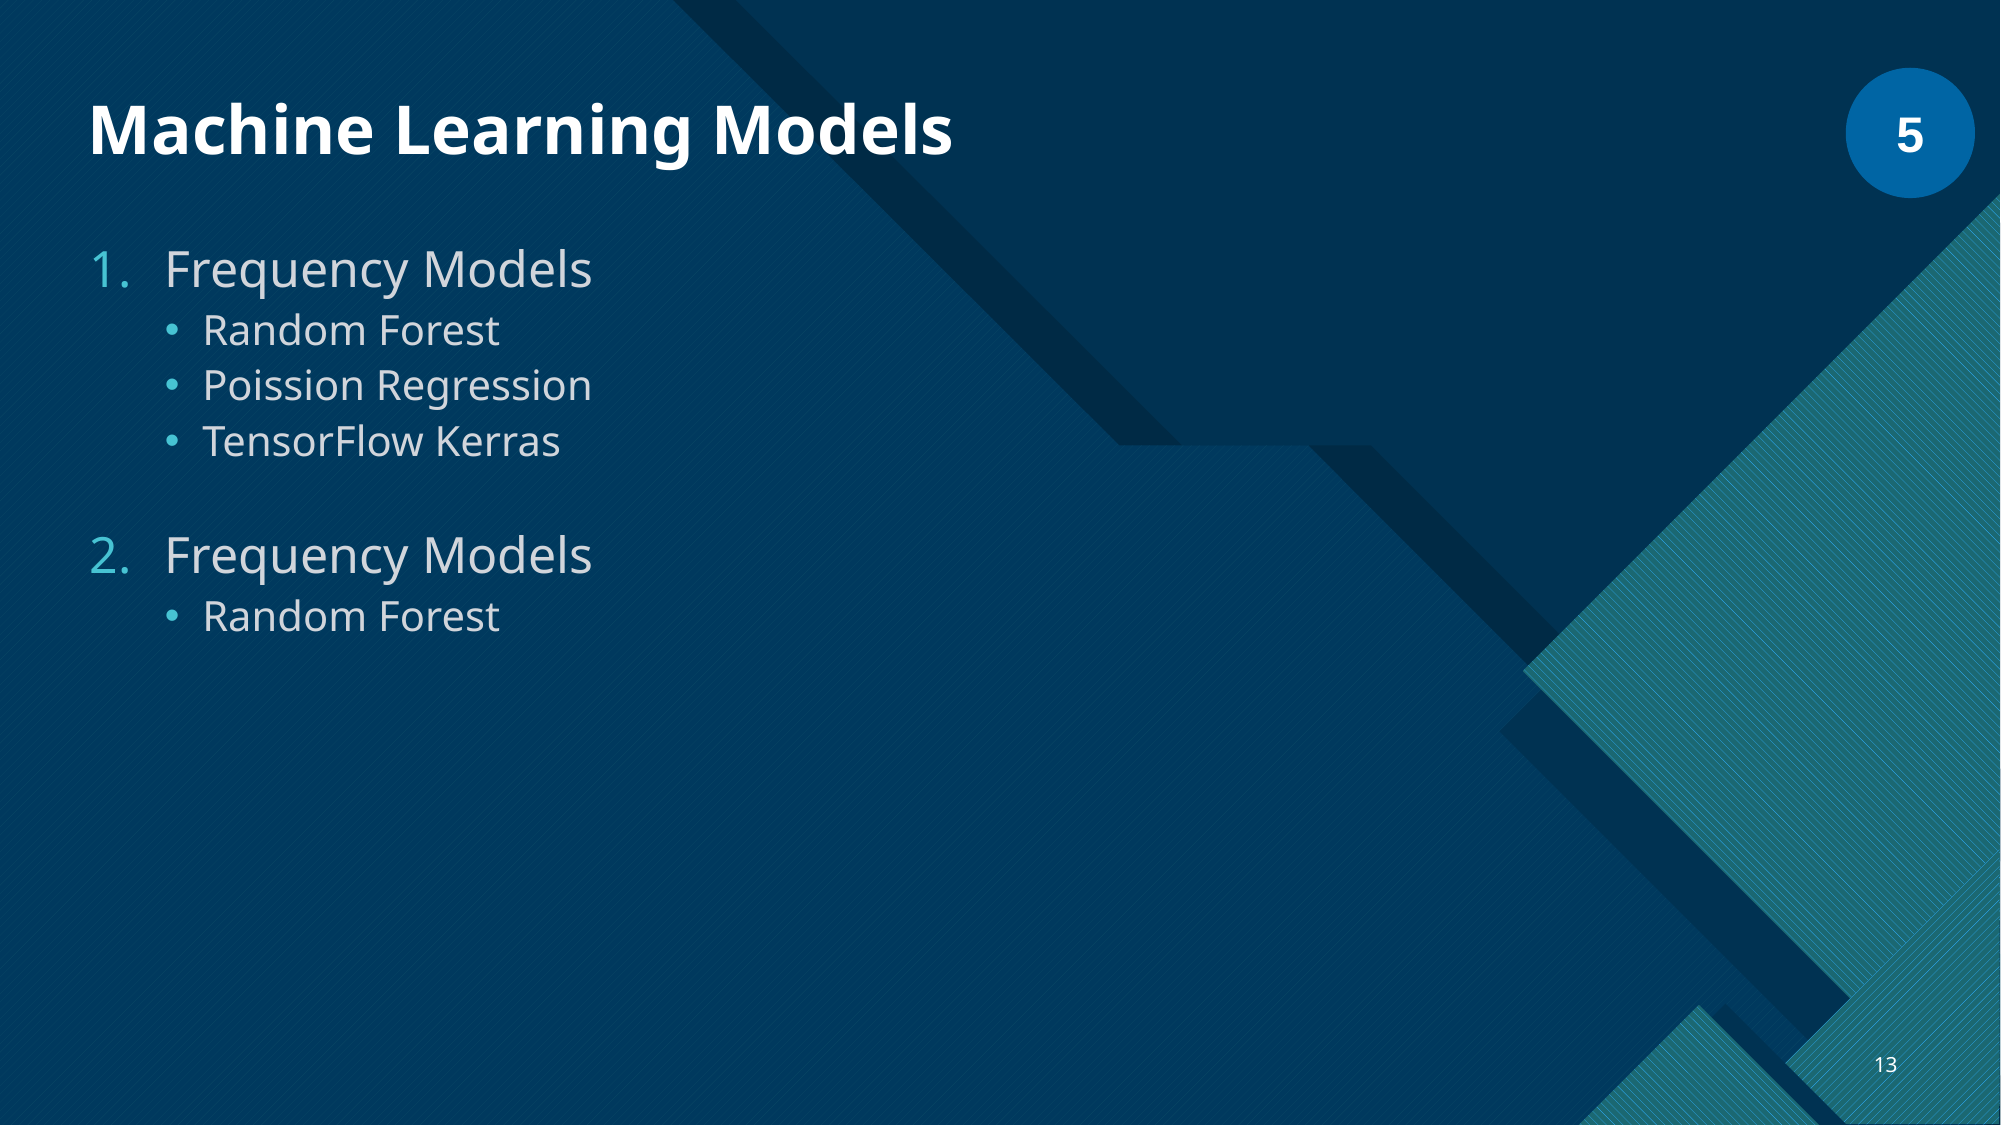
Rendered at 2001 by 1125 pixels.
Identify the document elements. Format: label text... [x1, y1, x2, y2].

text_box Machine Learning Models [72, 88, 1861, 177]
text_box Frequency Models Random Forest Poission Regression TensorFlow Kerras Frequency Models Random Forest [0, 237, 2000, 1125]
text_box 5 [1844, 66, 1977, 200]
